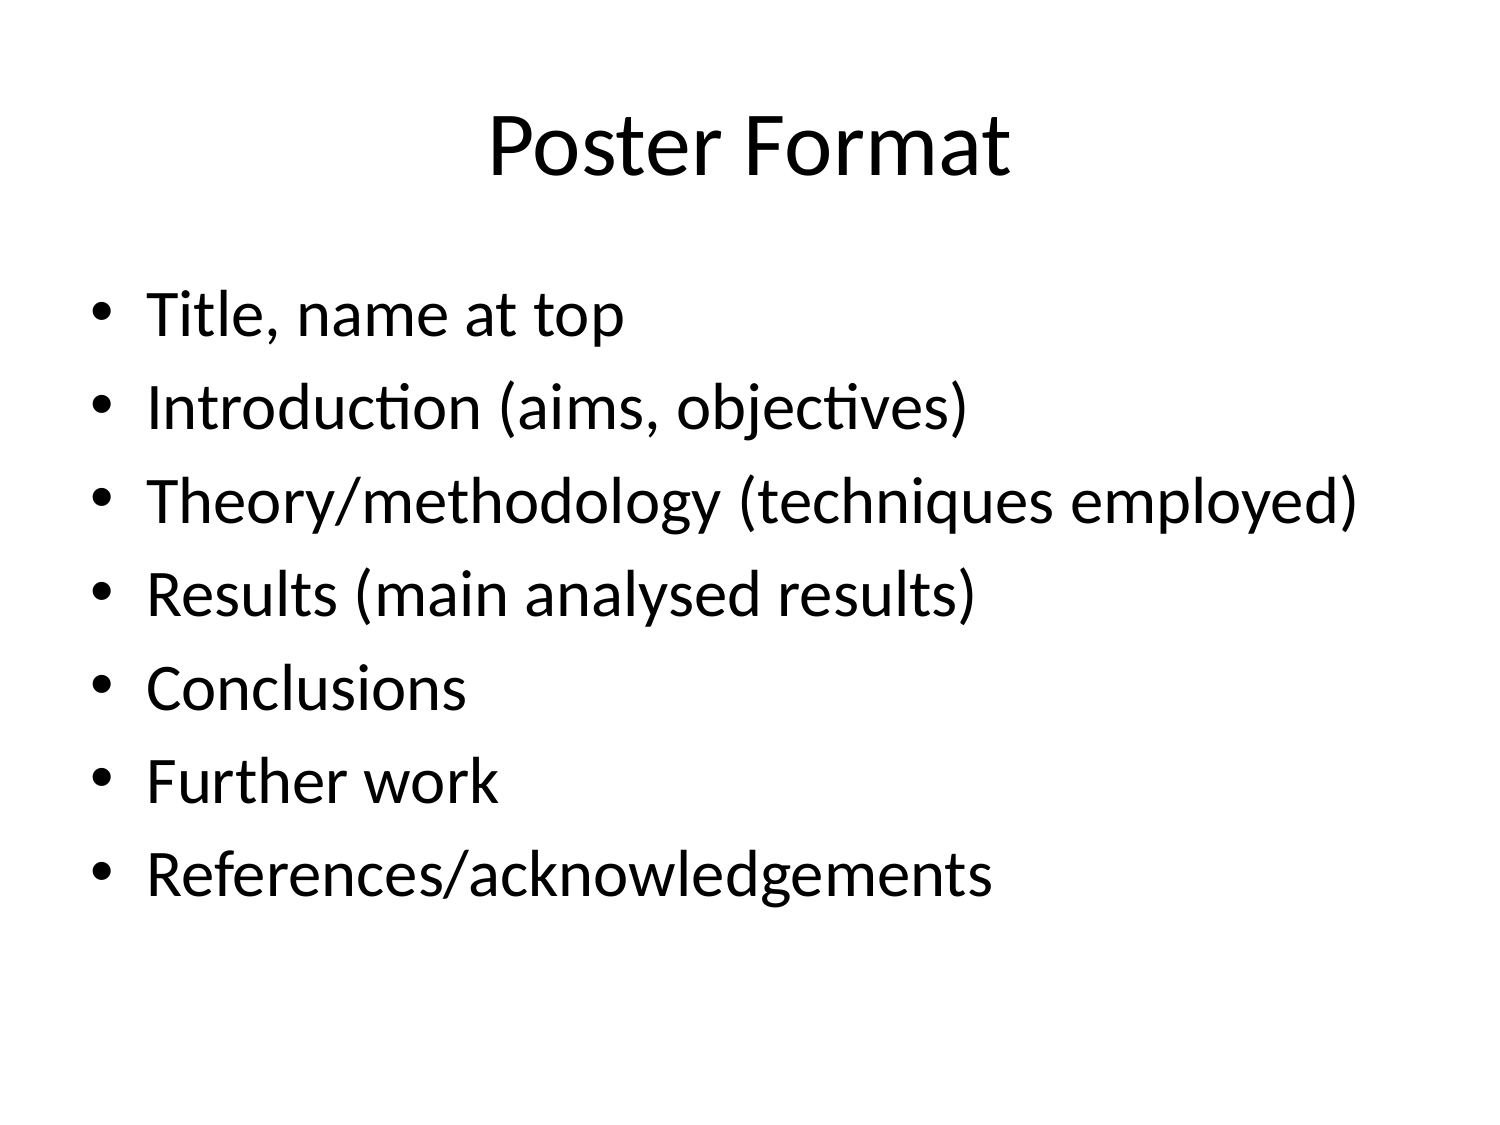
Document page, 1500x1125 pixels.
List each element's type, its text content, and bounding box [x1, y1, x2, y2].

list Title, name at top Introduction (aims, objectives) Theory/methodology (techniques employed) Results (main analysed results) Conclusions Further work References/acknowledgements [75, 262, 1425, 1005]
title Poster Format [75, 45, 1425, 233]
